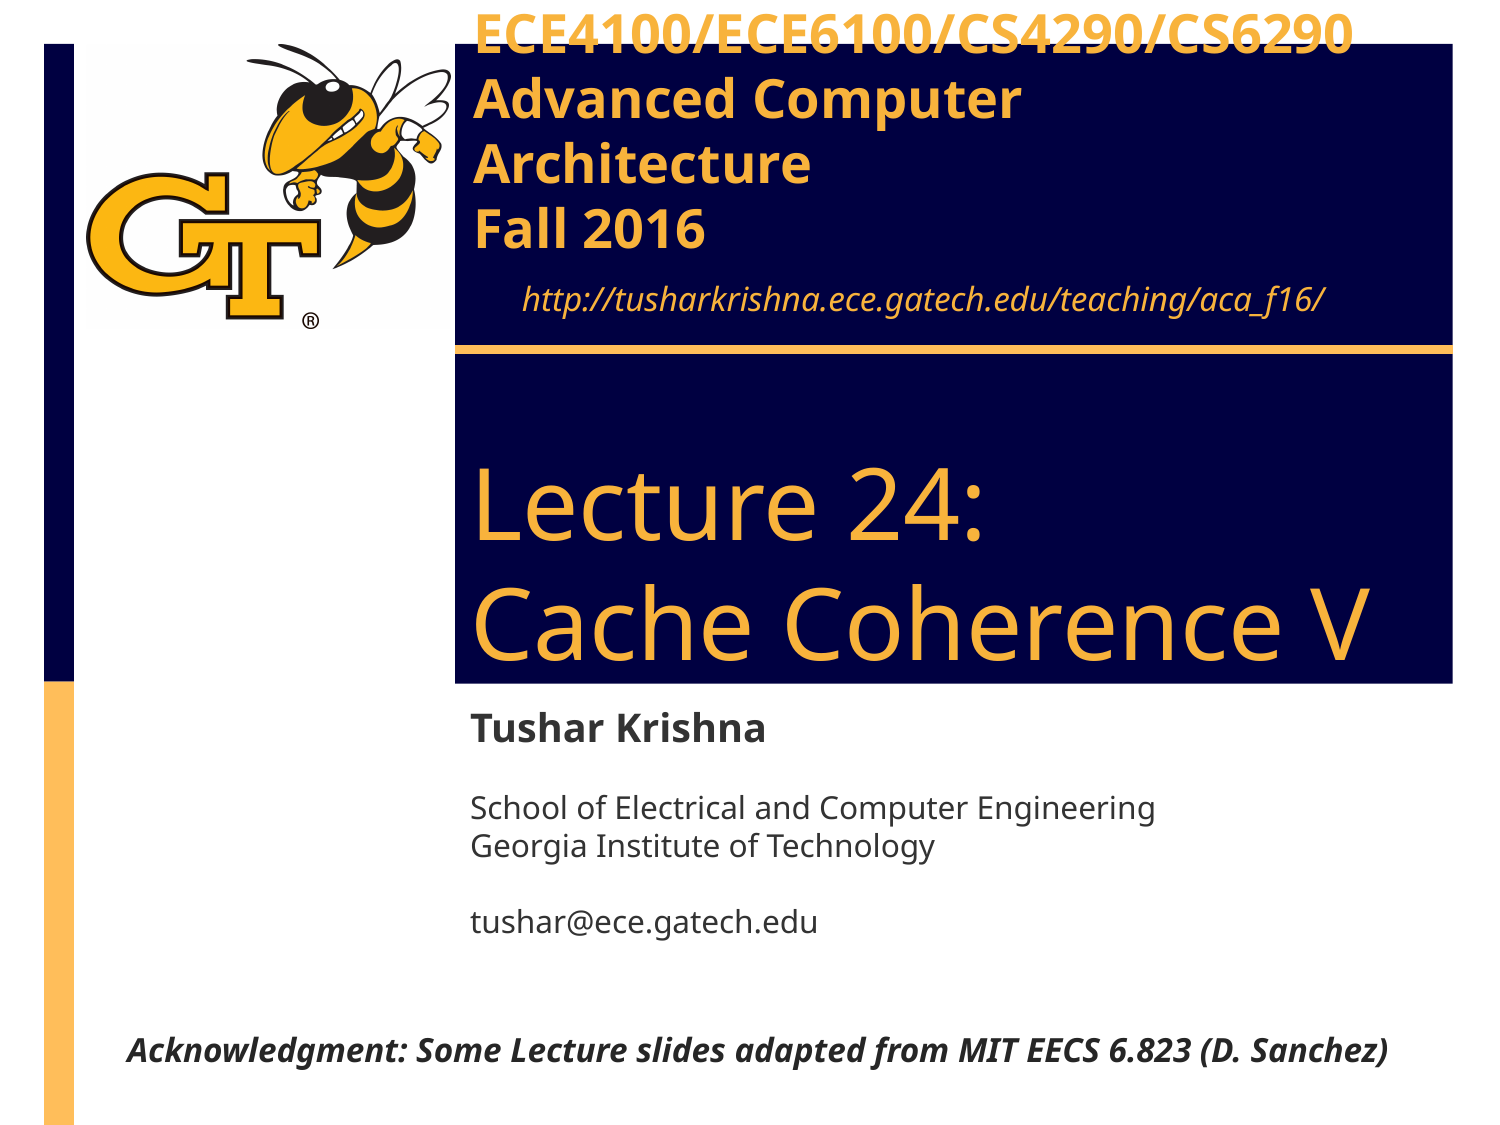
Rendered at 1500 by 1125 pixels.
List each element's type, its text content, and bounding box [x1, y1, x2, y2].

subtitle Tushar Krishna School of Electrical and Computer Engineering Georgia Institute of Technology tushar@ece.gatech.edu [455, 695, 1419, 948]
text_box ECE4100/ECE6100/CS4290/CS6290 Advanced Computer Architecture Fall 2016 [458, 27, 1391, 267]
title Lecture 24: Cache Coherence V [455, 349, 1454, 688]
picture [86, 44, 451, 329]
text_box http://tusharkrishna.ece.gatech.edu/teaching/aca_f16/ [507, 270, 1341, 326]
text_box Acknowledgment: Some Lecture slides adapted from MIT EECS 6.823 (D. Sanchez) [112, 1022, 1492, 1077]
